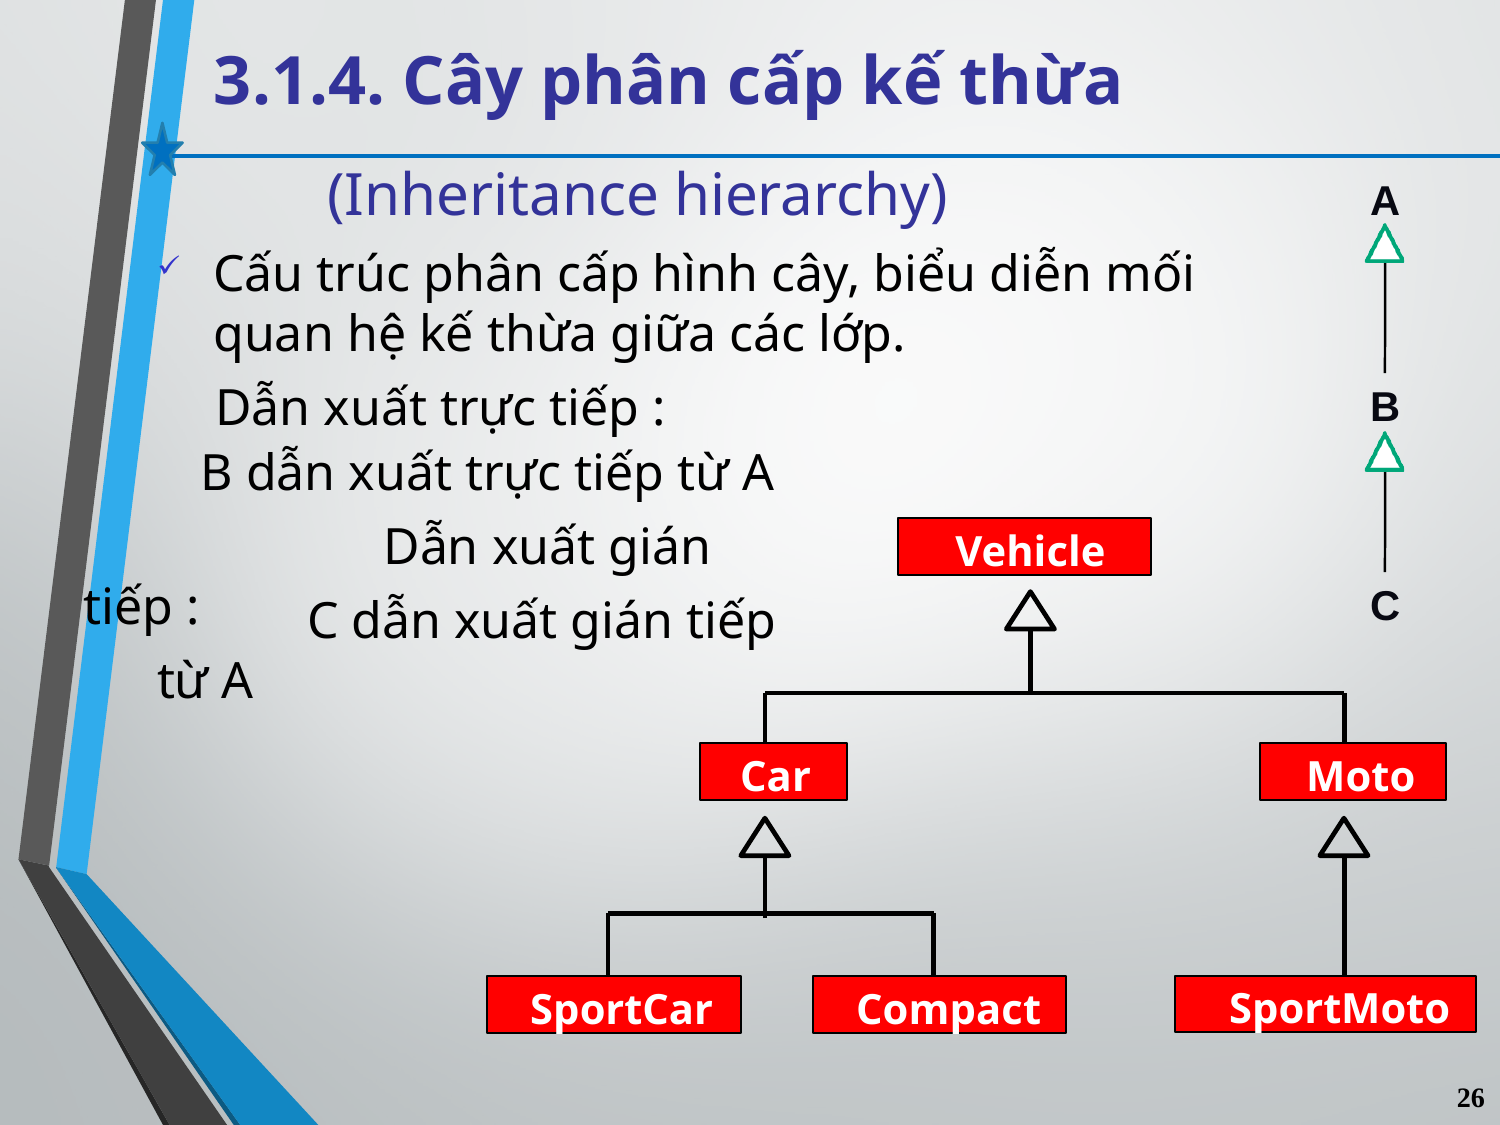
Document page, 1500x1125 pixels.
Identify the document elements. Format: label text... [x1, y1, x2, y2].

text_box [1317, 815, 1371, 976]
text_box A [1368, 171, 1403, 223]
text_box Vehicle [897, 517, 1151, 575]
text_box C [1368, 576, 1403, 629]
text_box (Inheritance hierarchy) [325, 154, 1138, 227]
title 3.1.4. Cây phân cấp kế thừa [211, 0, 1248, 172]
text_box SportMoto [1174, 975, 1477, 1033]
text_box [1364, 223, 1405, 374]
text_box B [1368, 377, 1403, 430]
text_box Cấu trúc phân cấp hình cây, biểu diễn mối quan hệ kế thừa giữa các lớp. Dẫn xuất trực tiếp : [155, 239, 1305, 436]
text_box Compact [813, 975, 1067, 1033]
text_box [605, 815, 937, 977]
text_box Car [700, 742, 847, 801]
text_box SportCar [487, 975, 741, 1033]
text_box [1364, 431, 1405, 573]
text_box B dẫn xuất trực tiếp từ A Dẫn xuất gián tiếp : [81, 426, 834, 635]
text_box Moto [1259, 742, 1447, 801]
text_box C dẫn xuất gián tiếp từ A [154, 586, 814, 709]
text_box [762, 588, 1347, 744]
slide_number 26 [1402, 767, 1485, 1125]
